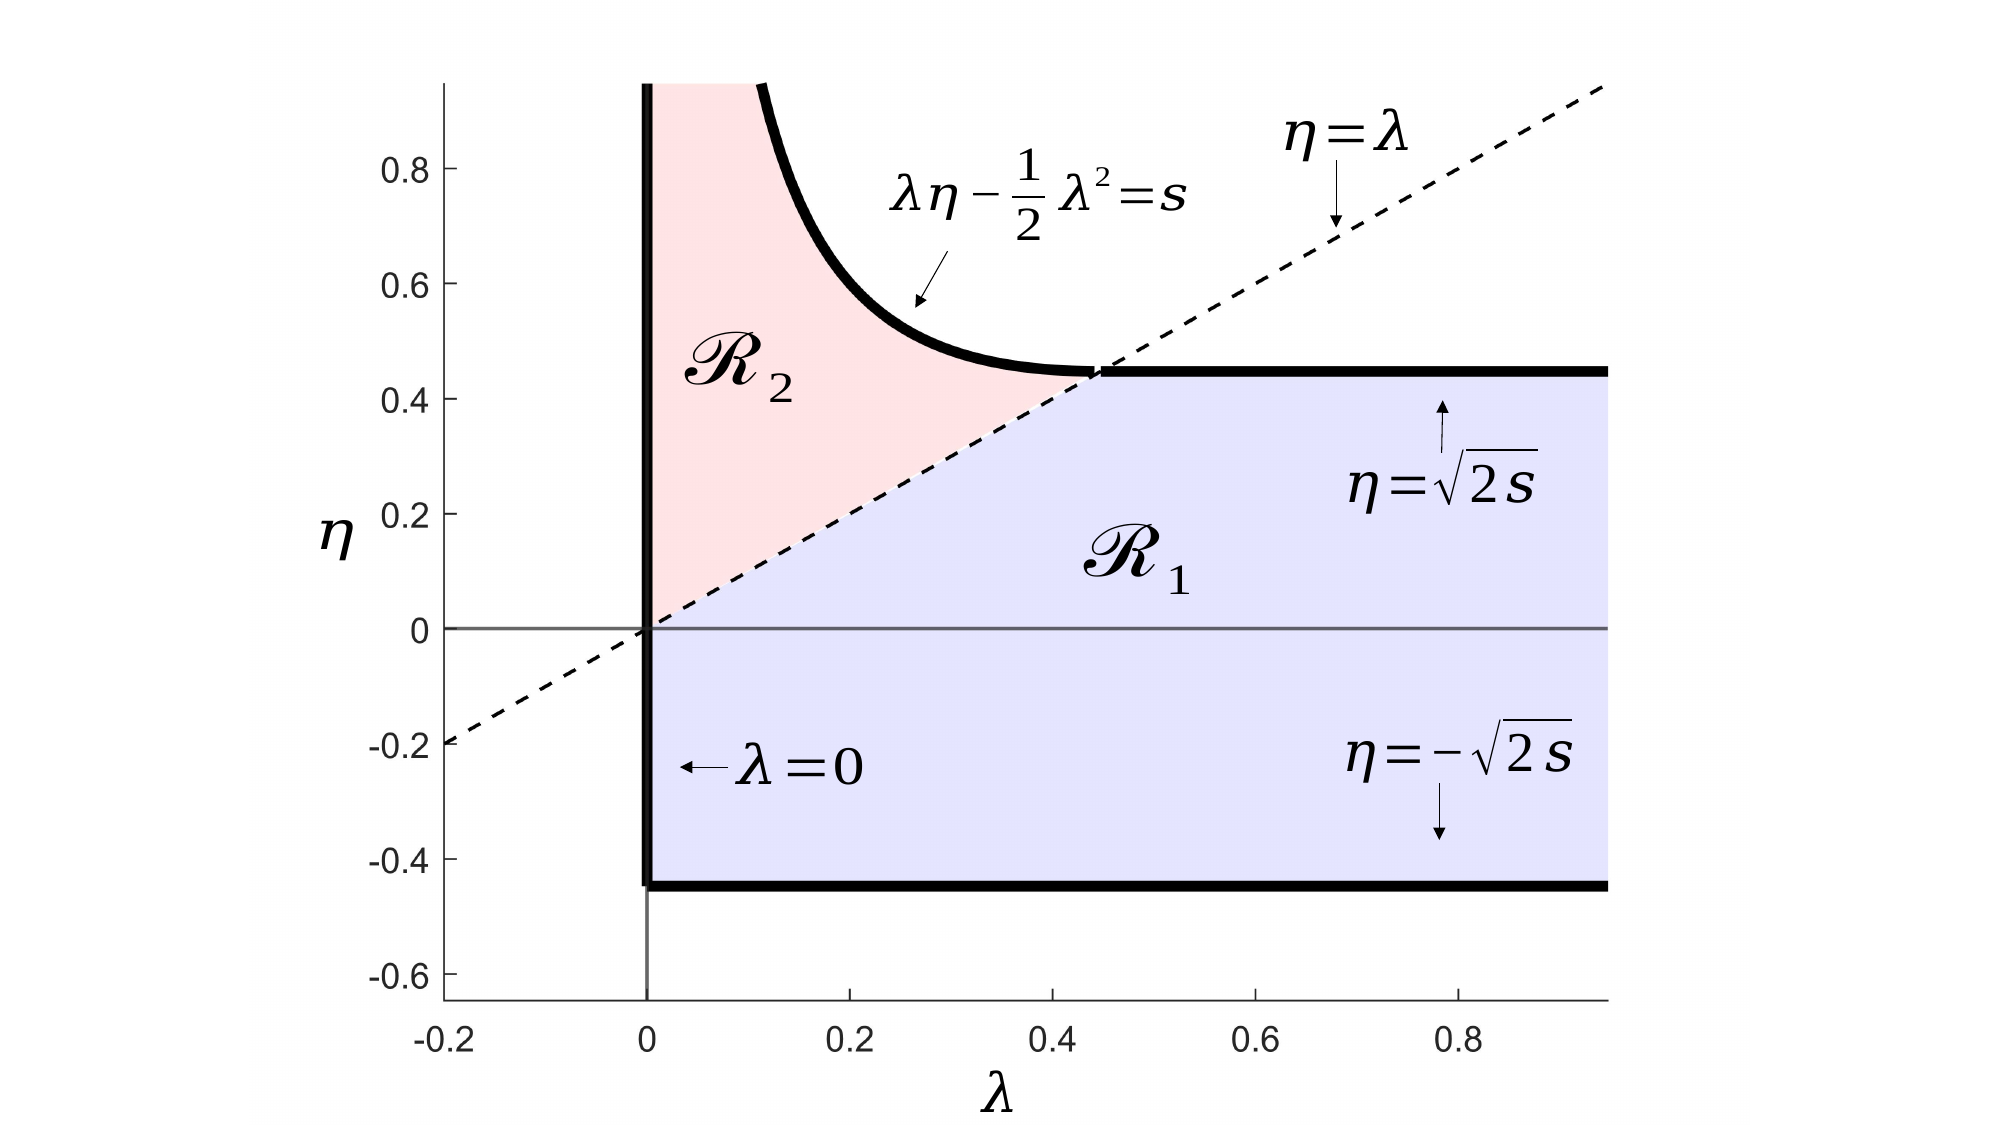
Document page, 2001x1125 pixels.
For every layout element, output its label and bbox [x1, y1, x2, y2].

text_box [249, 0, 1750, 1125]
